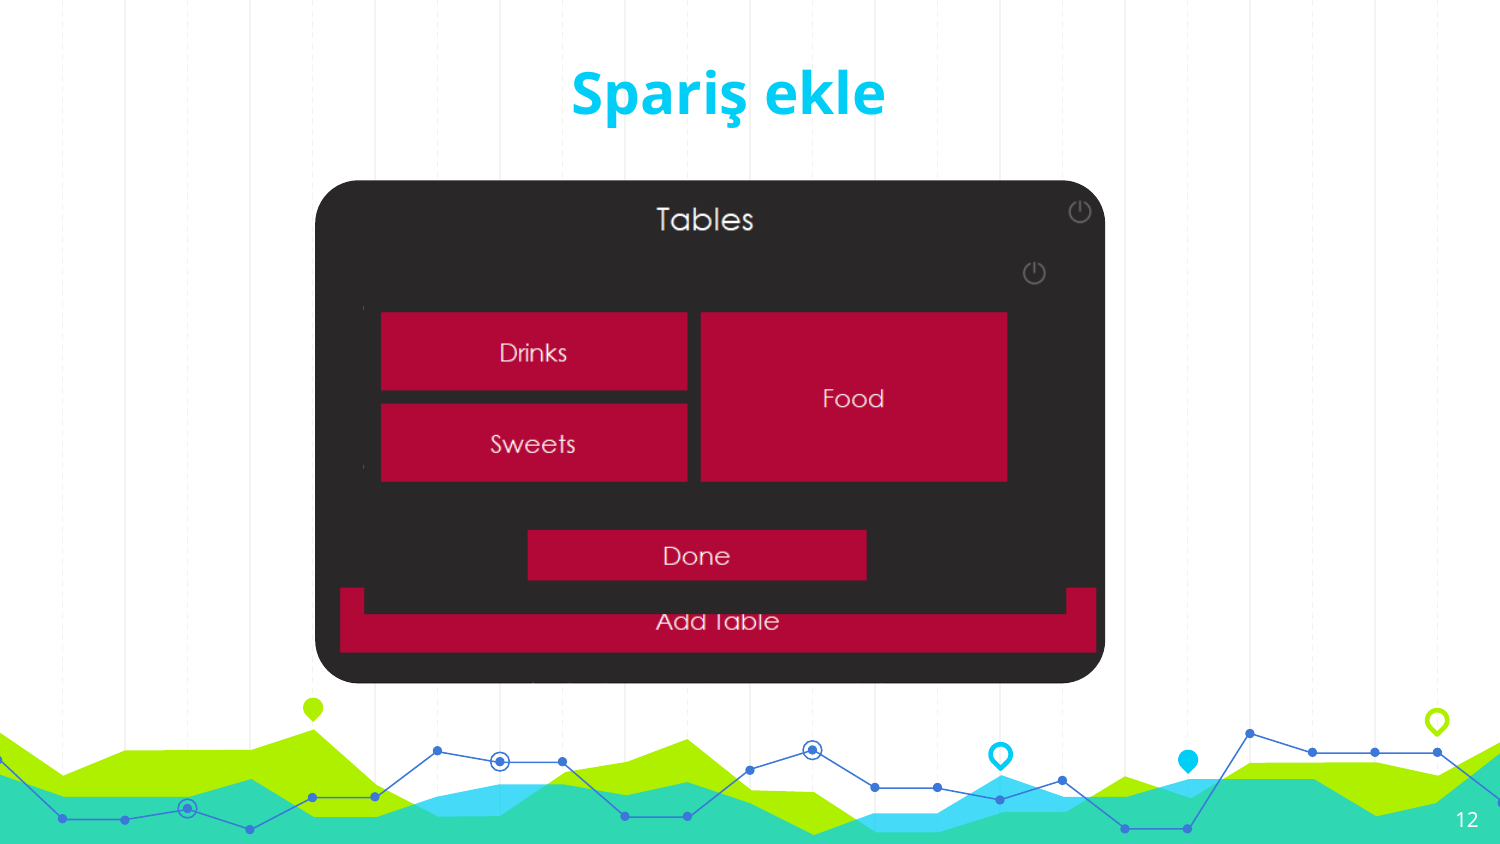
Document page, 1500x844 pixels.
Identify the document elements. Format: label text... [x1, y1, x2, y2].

slide_number 12 [1403, 791, 1494, 844]
title Spariş ekle [155, 23, 1304, 141]
picture [314, 180, 1106, 684]
